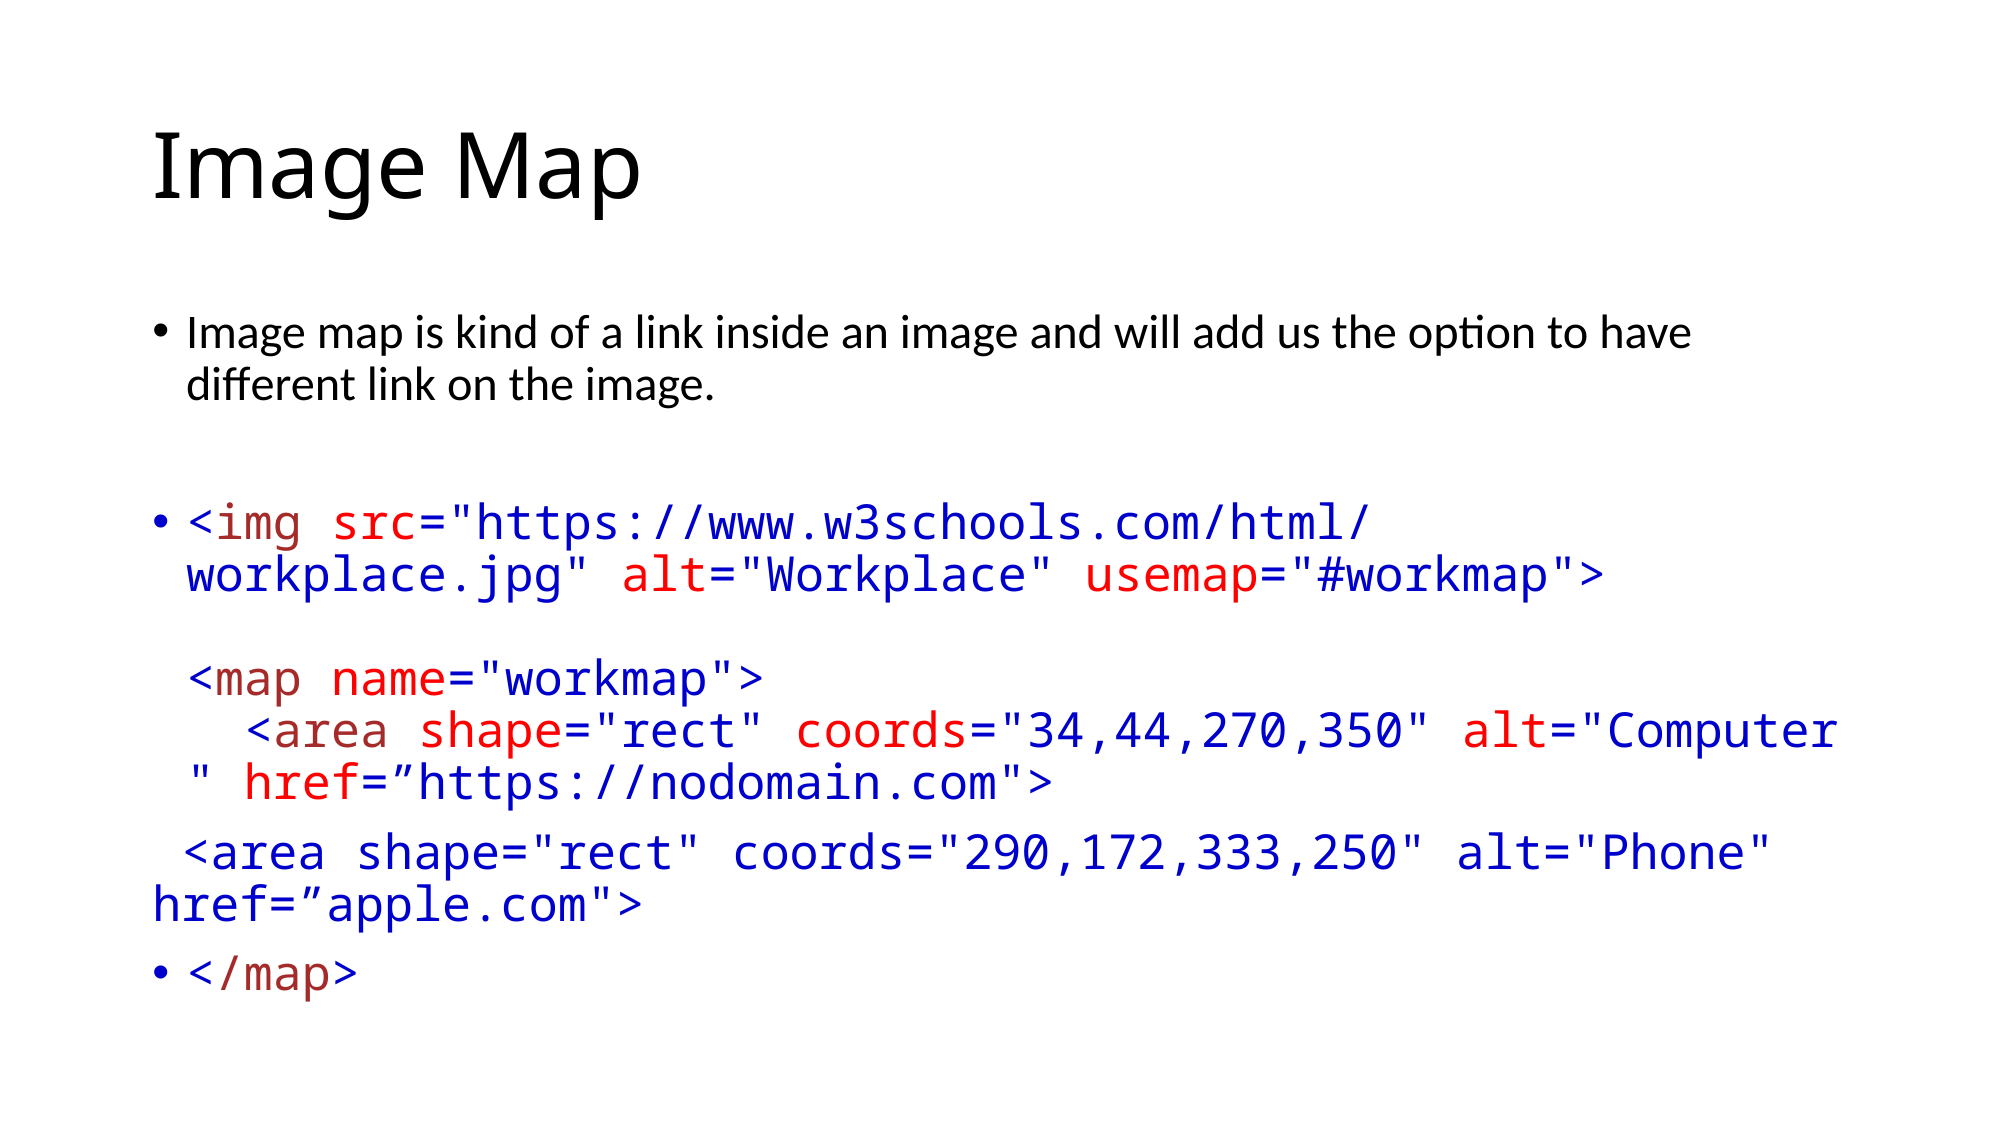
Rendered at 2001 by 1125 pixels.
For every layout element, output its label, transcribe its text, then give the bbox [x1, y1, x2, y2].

list Image map is kind of a link inside an image and will add us the option to have different link on the image. <img src="https://www.w3schools.com/html/workplace.jpg" alt="Workplace" usemap="#workmap"> <map name="workmap"> <area shape="rect" coords="34,44,270,350" alt="Computer" href=”https://nodomain.com"> <area shape="rect" coords="290,172,333,250" alt="Phone" href=”apple.com"> </map> [137, 299, 1863, 1014]
title Image Map [137, 59, 1863, 278]
